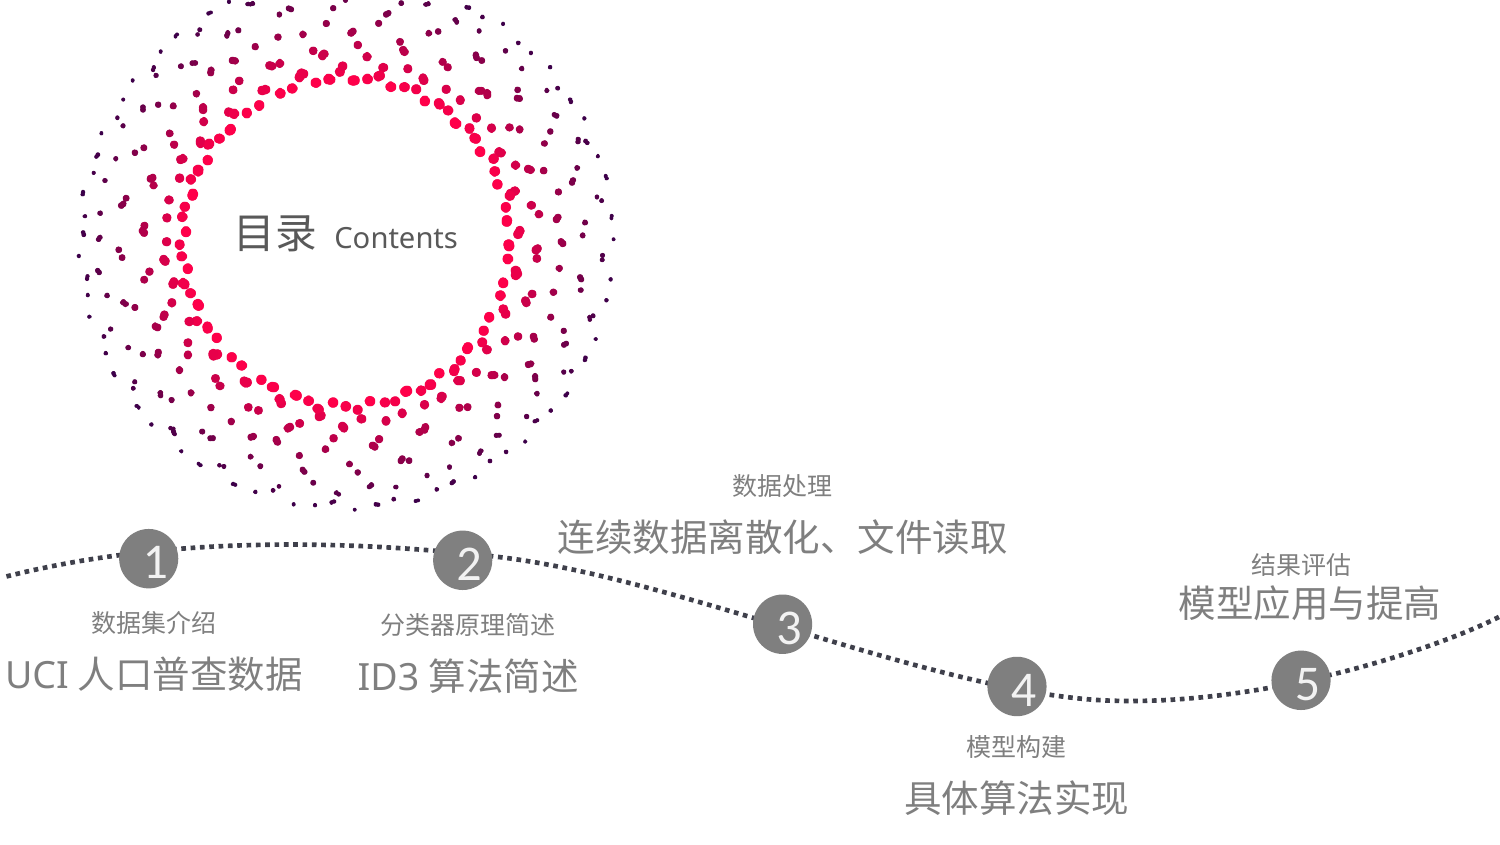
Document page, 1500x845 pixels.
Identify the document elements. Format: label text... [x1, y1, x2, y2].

text_box 模型构建 具体算法实现 [892, 716, 1141, 826]
text_box 2 [432, 529, 494, 592]
text_box 数据集介绍 UCI人口普查数据 [0, 592, 315, 702]
text_box 1 [118, 527, 180, 590]
text_box [6, 554, 125, 580]
text_box [480, 555, 777, 619]
text_box 分类器原理简述 ID3算法简述 [346, 594, 590, 704]
text_box 数据处理 连续数据离散化、文件读取 [546, 455, 1020, 565]
text_box [171, 543, 446, 587]
picture [76, 0, 616, 512]
text_box 4 [986, 655, 1048, 716]
text_box 3 [751, 593, 814, 656]
text_box 5 [1270, 649, 1332, 712]
text_box [788, 593, 1500, 703]
text_box 结果评估 模型应用与提高 [1150, 534, 1453, 631]
